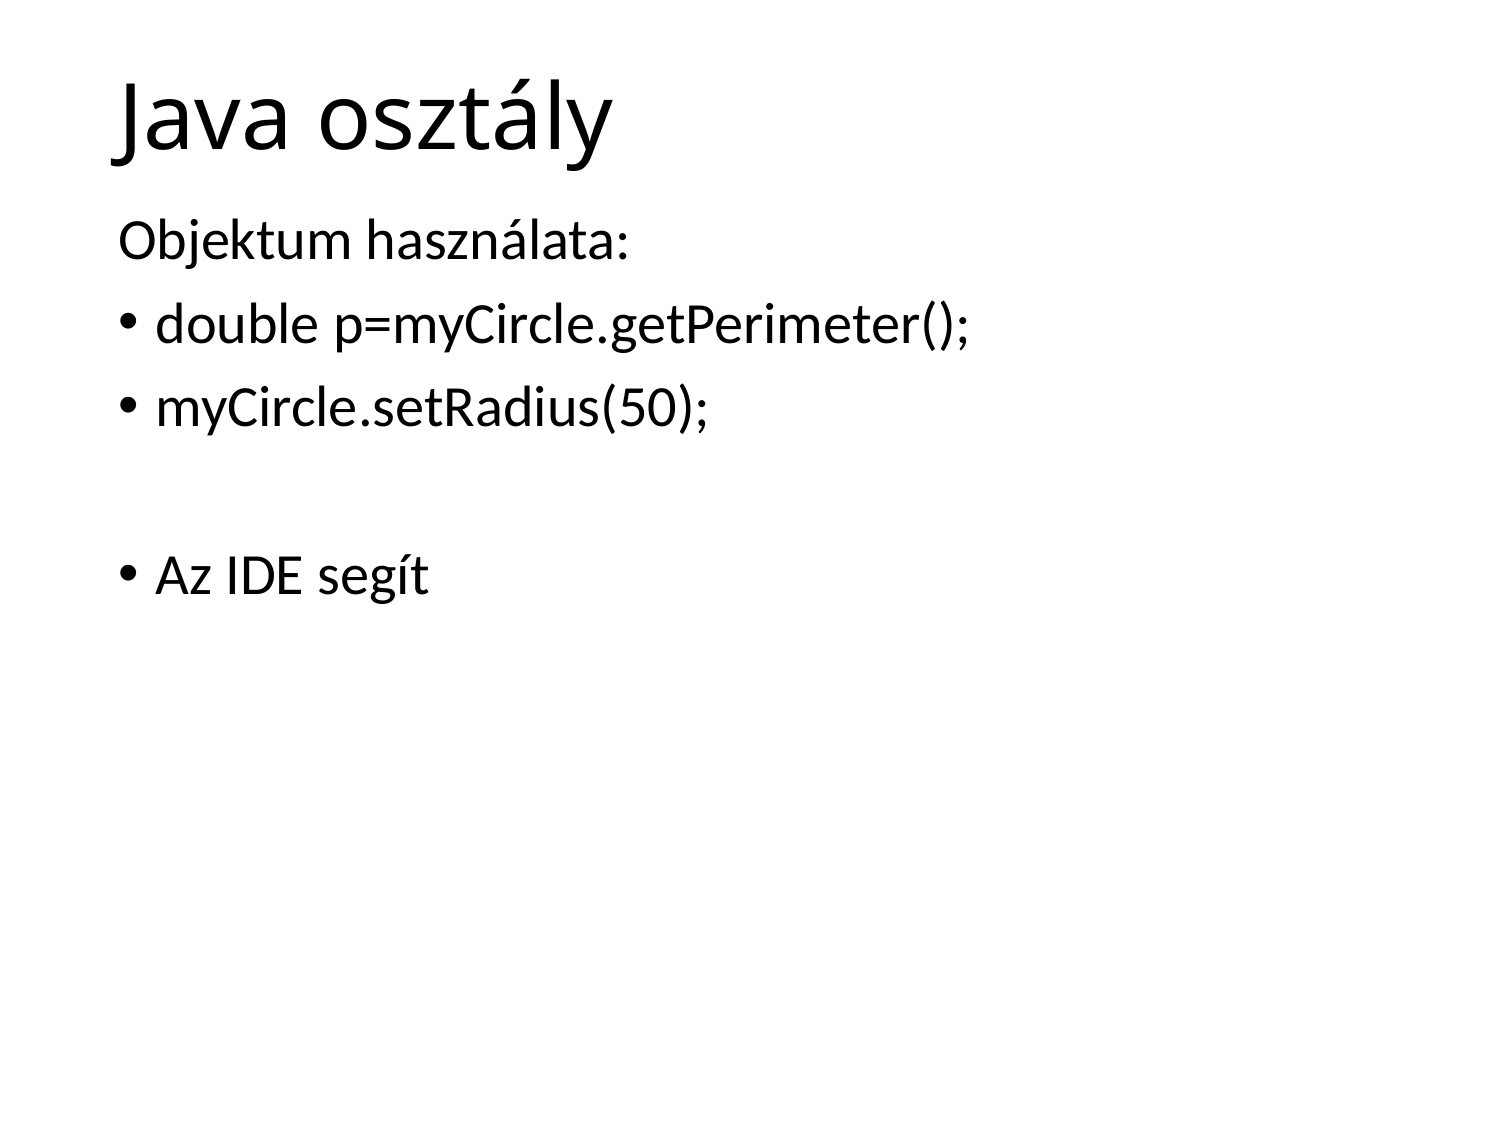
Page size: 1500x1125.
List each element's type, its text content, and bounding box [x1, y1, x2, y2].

title Java osztály [103, 59, 1397, 180]
list Objektum használata: double p=myCircle.getPerimeter(); myCircle.setRadius(50); Az IDE segít [103, 201, 1397, 1014]
